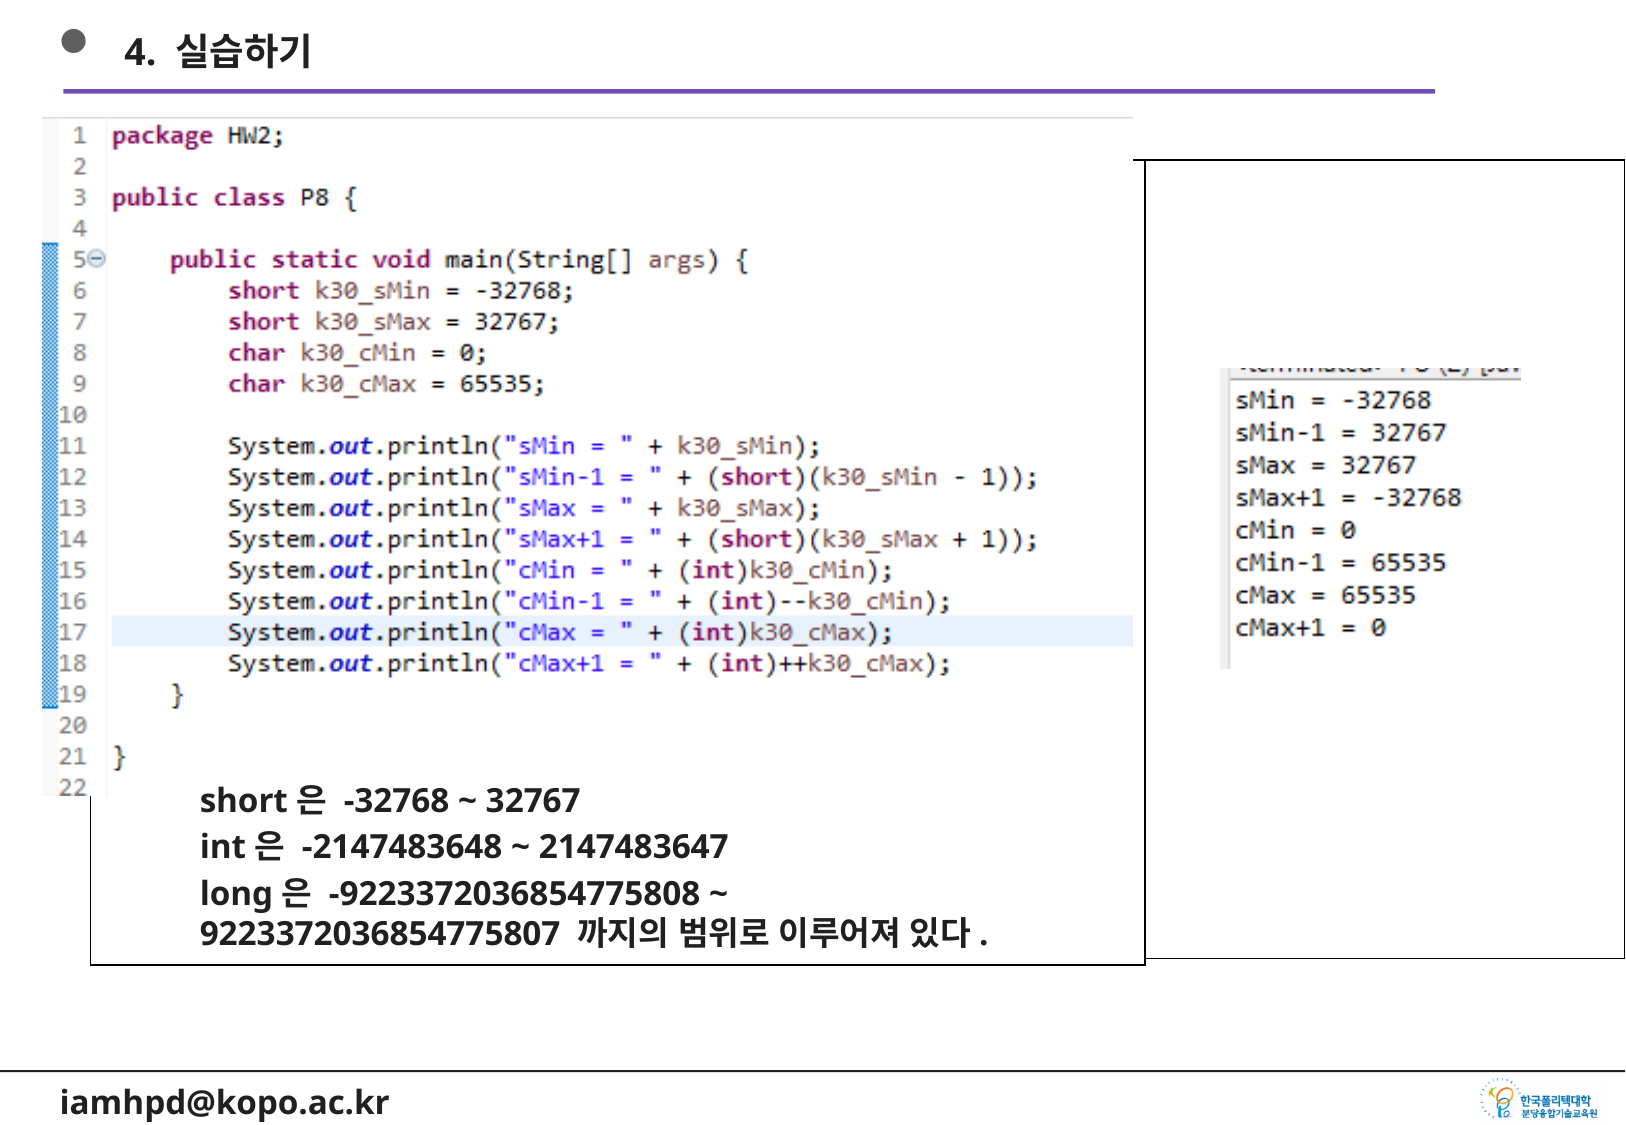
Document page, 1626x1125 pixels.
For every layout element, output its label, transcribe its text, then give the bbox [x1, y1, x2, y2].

picture [42, 117, 1133, 796]
text_box [1146, 160, 1625, 959]
text_box [90, 160, 1146, 965]
picture [1476, 1073, 1604, 1125]
text_box 4. 실습하기 [109, 20, 943, 93]
text_box short은 -32768 ~ 32767 int은 -2147483648 ~ 2147483647 long은 -9223372036854775808 ~ 9223372036854775807 까지의 범위로 이루어져 있다. [185, 805, 1084, 960]
picture [1220, 368, 1522, 669]
